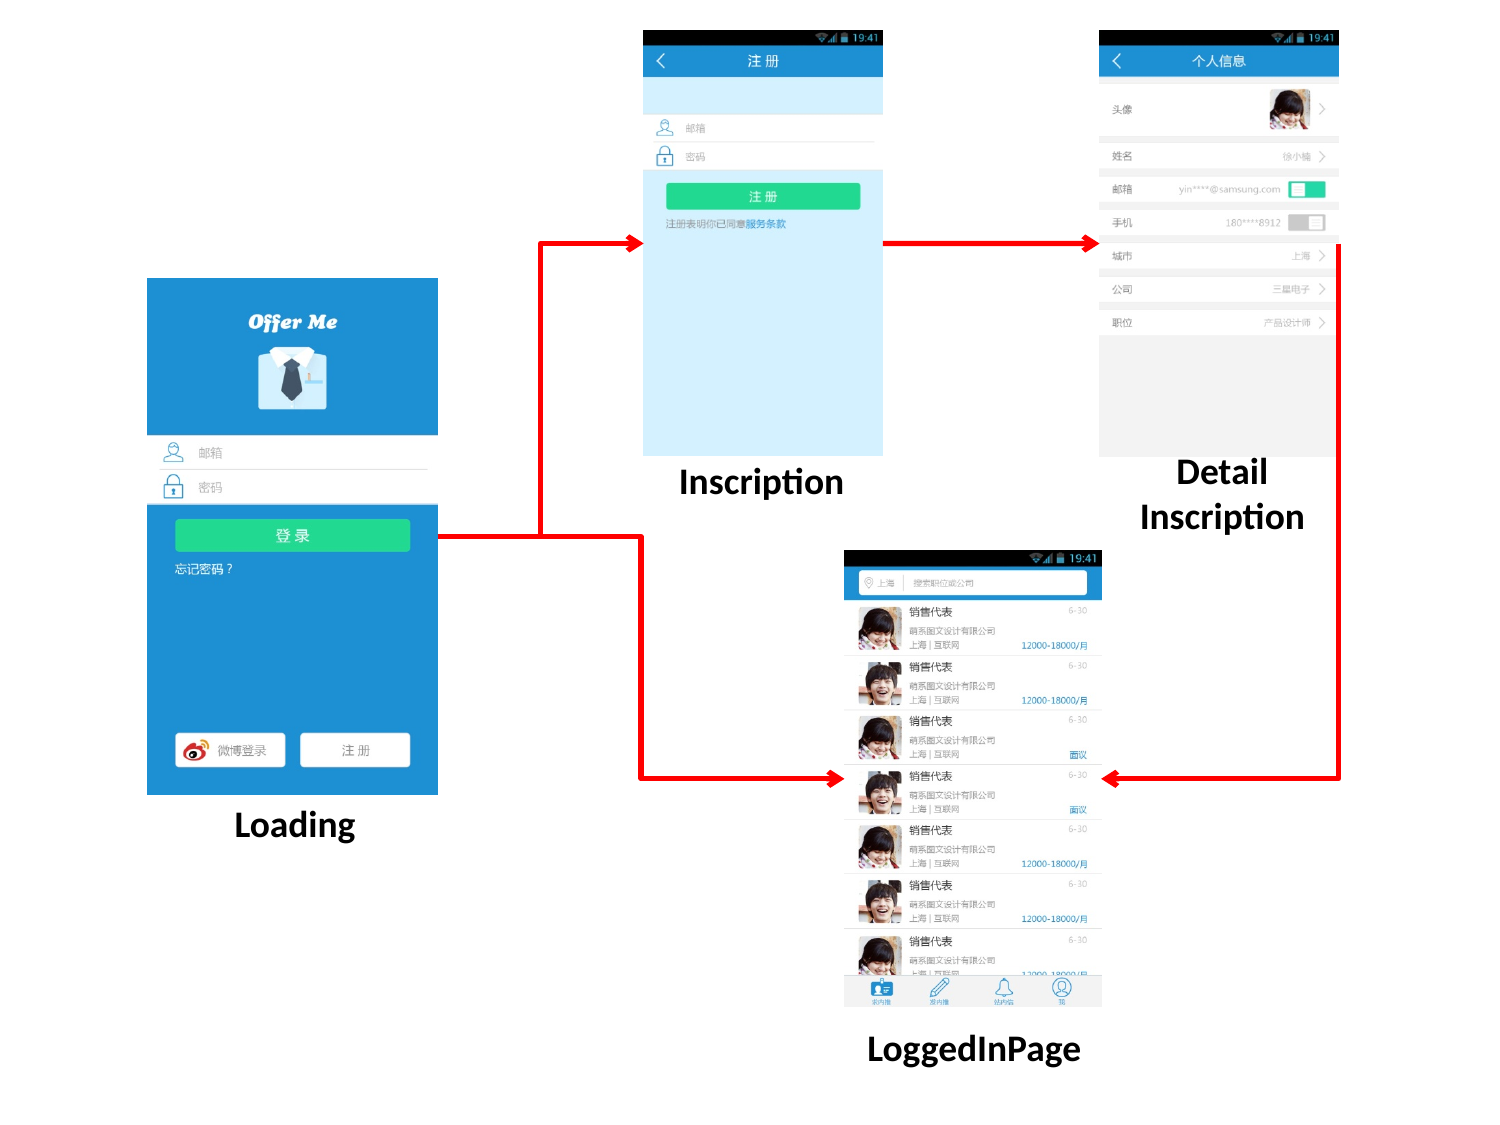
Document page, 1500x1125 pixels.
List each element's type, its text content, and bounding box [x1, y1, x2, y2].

picture [643, 30, 884, 457]
text_box Inscription [653, 466, 870, 517]
text_box Loading [204, 802, 386, 860]
picture [1099, 30, 1339, 243]
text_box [437, 536, 845, 780]
picture [844, 550, 1102, 1008]
picture [147, 278, 438, 795]
text_box LoggedInPage [842, 1011, 1106, 1084]
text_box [437, 243, 644, 536]
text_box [1100, 243, 1339, 780]
